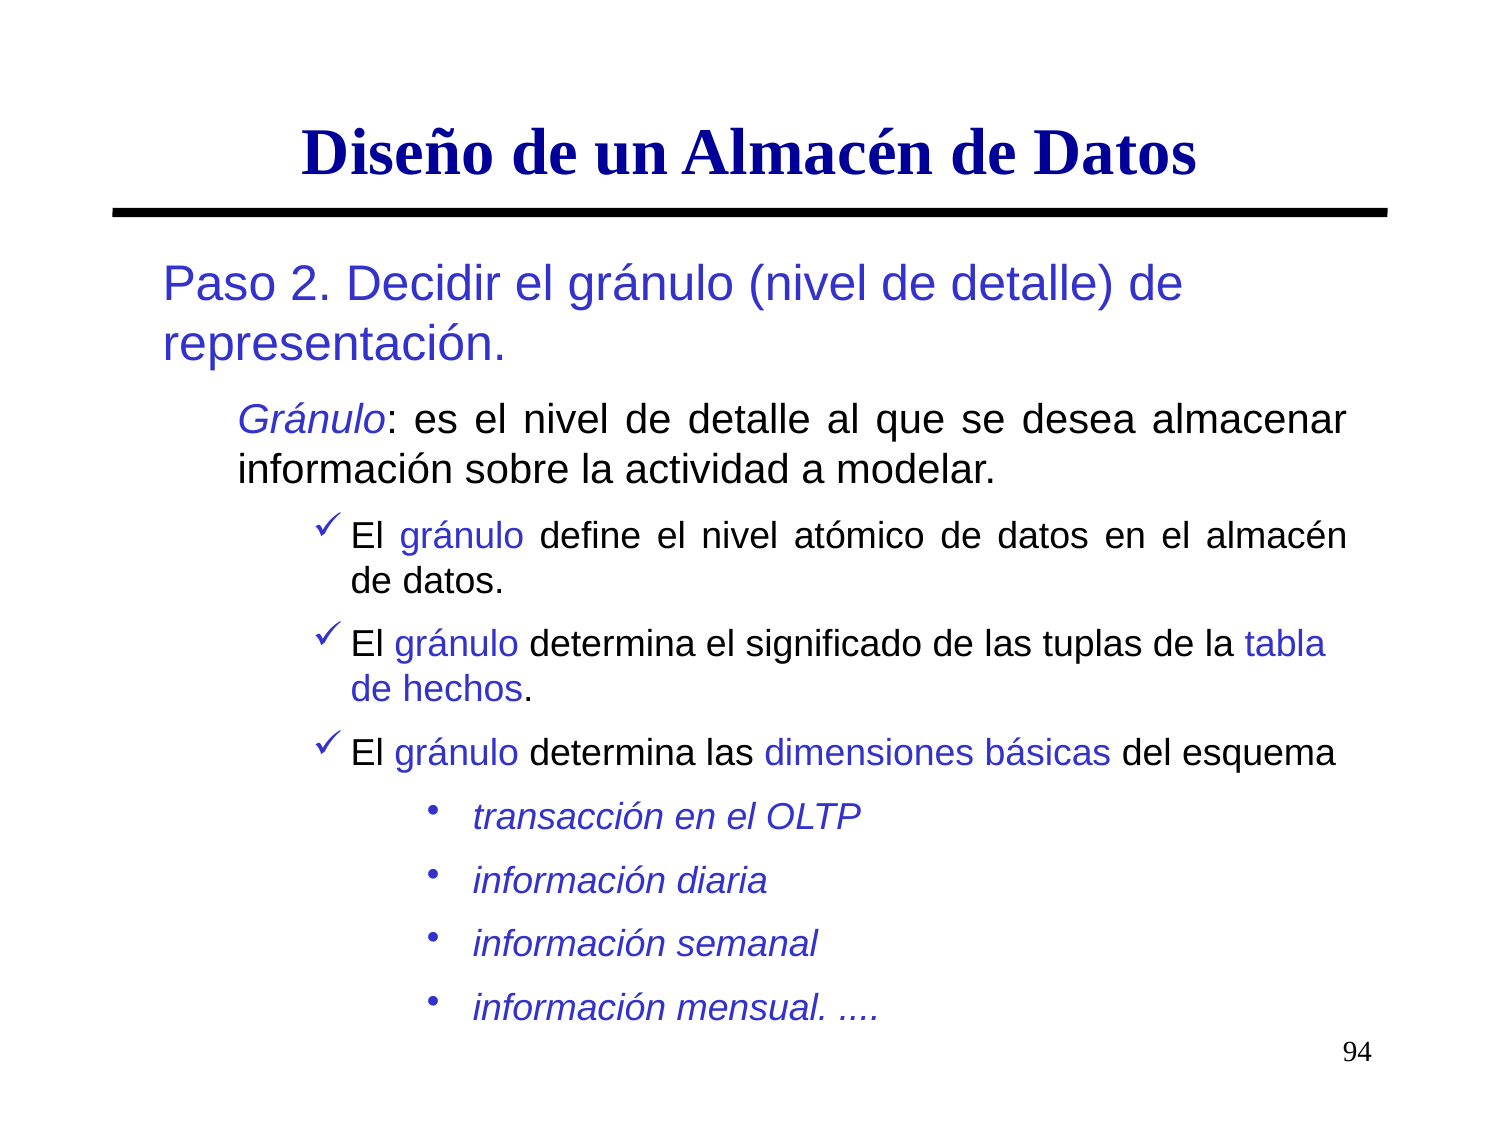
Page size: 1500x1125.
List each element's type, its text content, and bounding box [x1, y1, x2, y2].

title Diseño de un Almacén de Datos [112, 99, 1388, 288]
slide_number 94 [1074, 1024, 1388, 1101]
text_box Paso 2. Decidir el gránulo (nivel de detalle) de representación. Gránulo: es el nivel de detalle al que se desea almacenar información sobre la actividad a modelar. El gránulo define el nivel atómico de datos en el almacén de datos. El gránulo determina el significado de las tuplas de la tabla de hechos. El gránulo determina las dimensiones básicas del esquema transacción en el OLTP información diaria información semanal información mensual. .... [147, 243, 1363, 1036]
